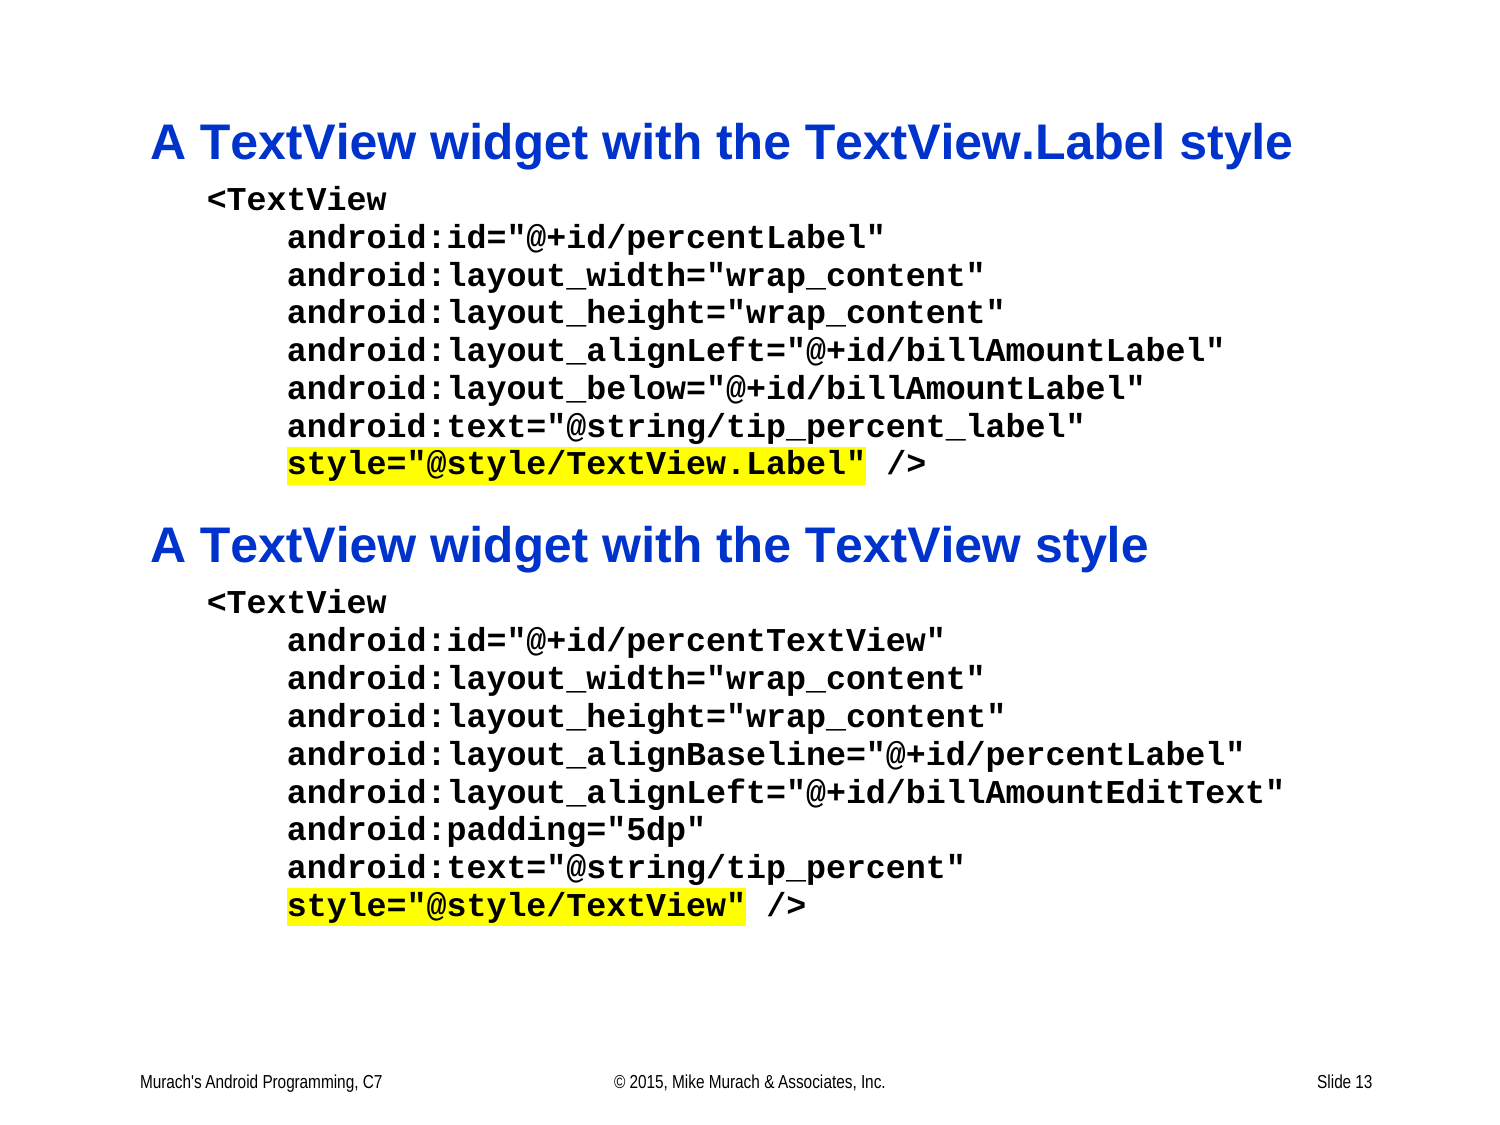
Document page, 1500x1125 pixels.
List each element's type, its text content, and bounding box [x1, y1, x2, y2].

slide_number Slide 13 [1074, 1025, 1388, 1100]
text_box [149, 112, 1357, 960]
slide_number Murach's Android Programming, C7 [125, 1025, 450, 1100]
footer © 2015, Mike Murach & Associates, Inc. [474, 1025, 1025, 1100]
